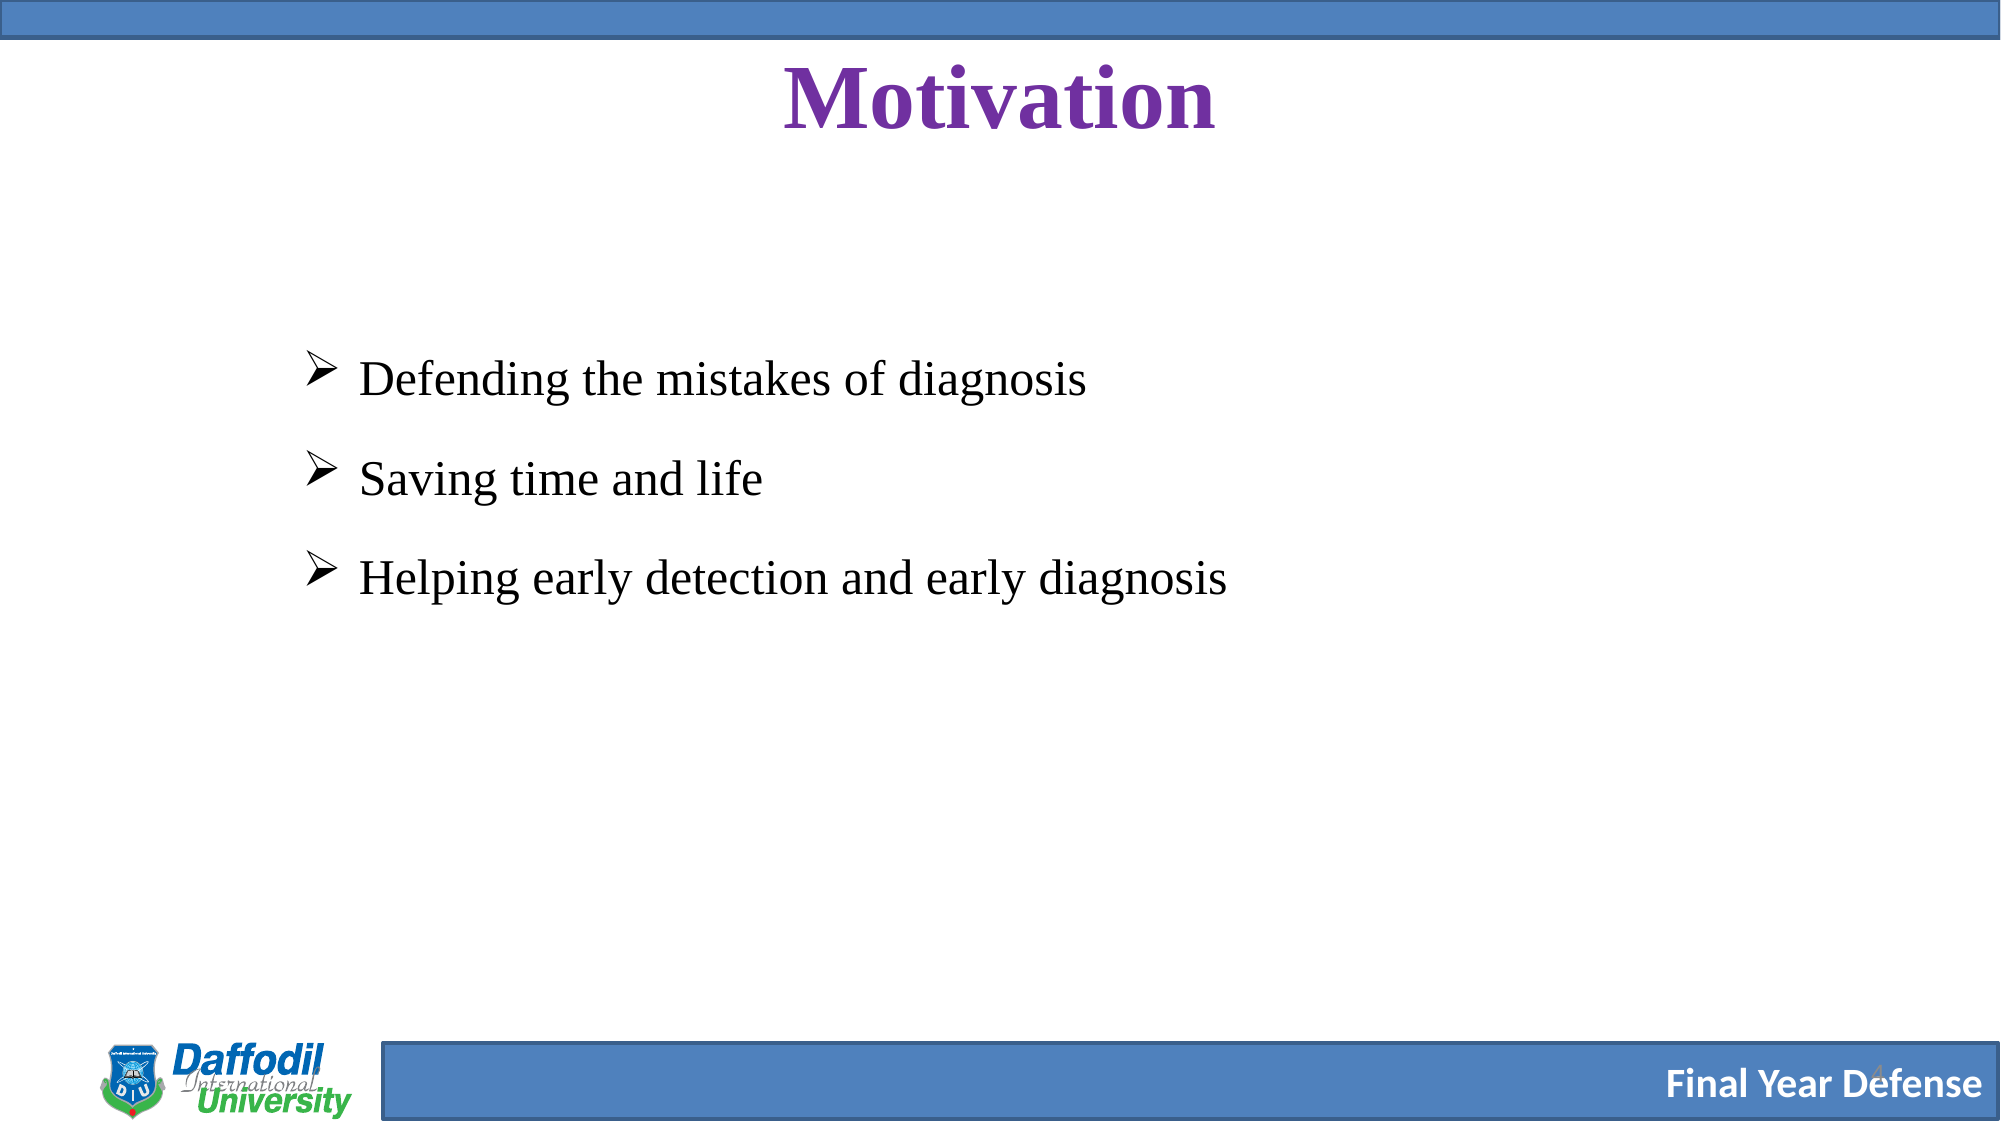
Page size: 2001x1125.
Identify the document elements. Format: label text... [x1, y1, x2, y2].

slide_number 4 [1433, 1042, 1900, 1103]
list Defending the mistakes of diagnosis Saving time and life Helping early detection and early diagnosis [287, 237, 2000, 888]
picture [125, 1078, 132, 1084]
title Motivation [324, 20, 1675, 164]
